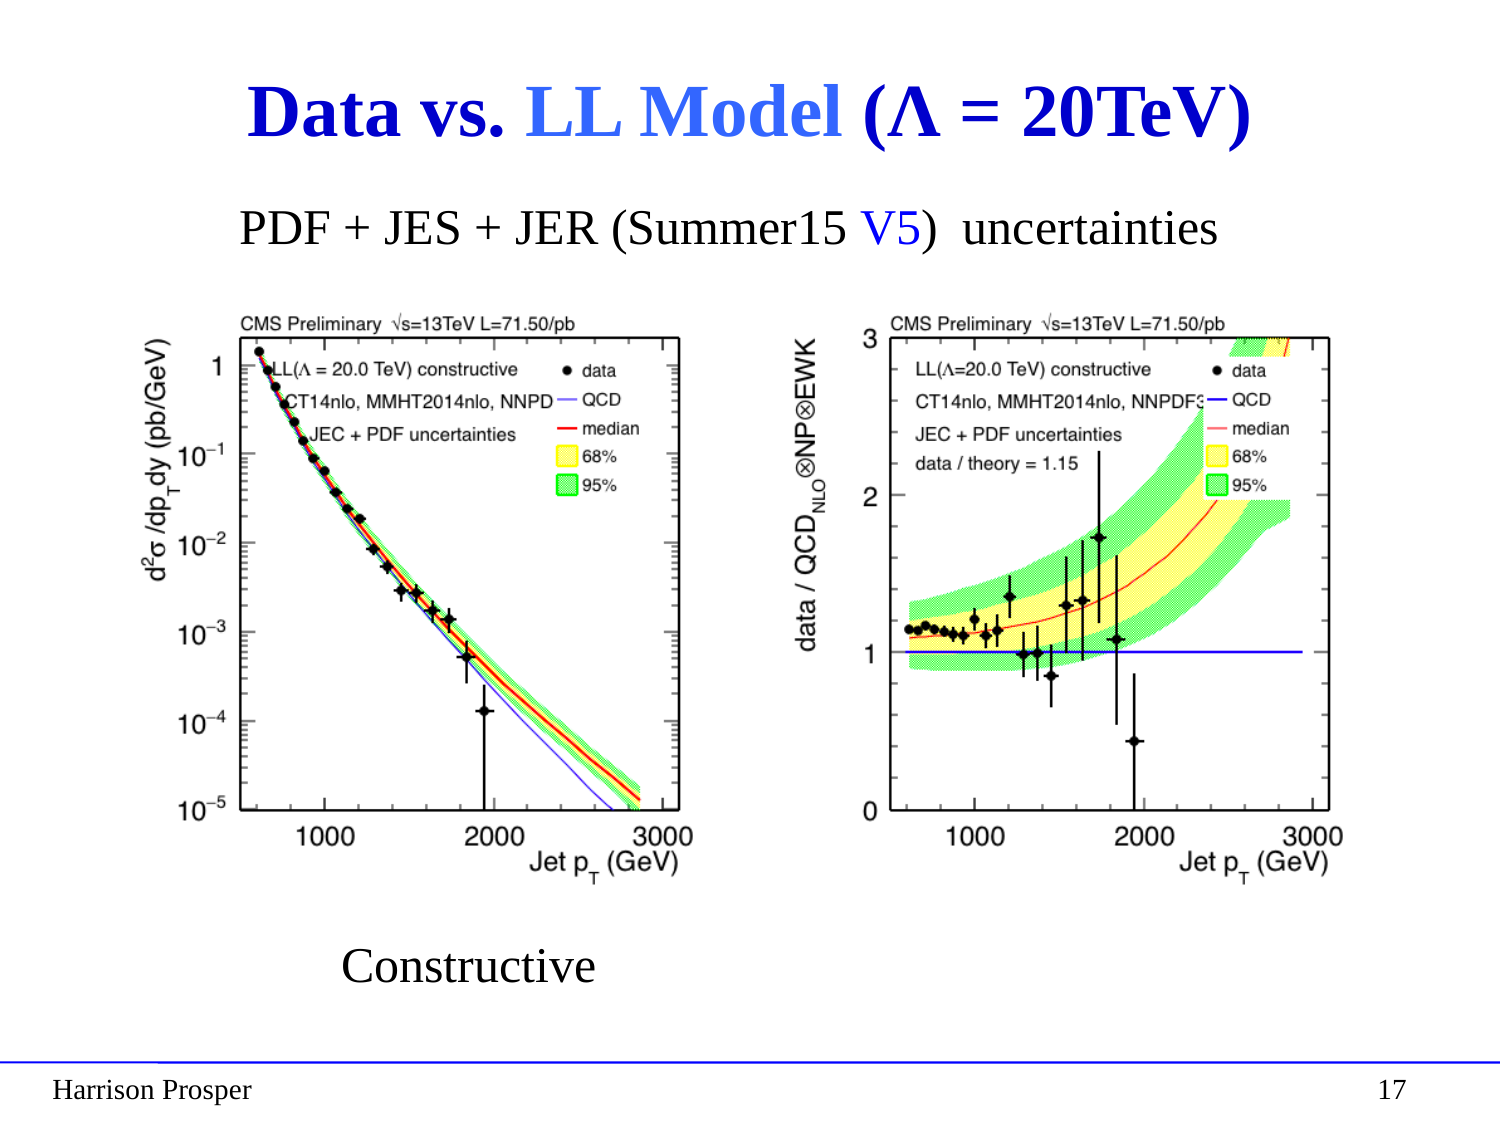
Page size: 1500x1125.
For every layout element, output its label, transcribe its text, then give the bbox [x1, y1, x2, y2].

text_box PDF + JES + JER (Summer15 V5) uncertainties [224, 187, 1363, 263]
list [766, 212, 1392, 1004]
footer Harrison Prosper [37, 1062, 1350, 1125]
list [116, 212, 742, 1004]
title Data vs. LL Model (Λ = 20TeV) [112, 37, 1388, 176]
slide_number 17 [1362, 1062, 1500, 1125]
